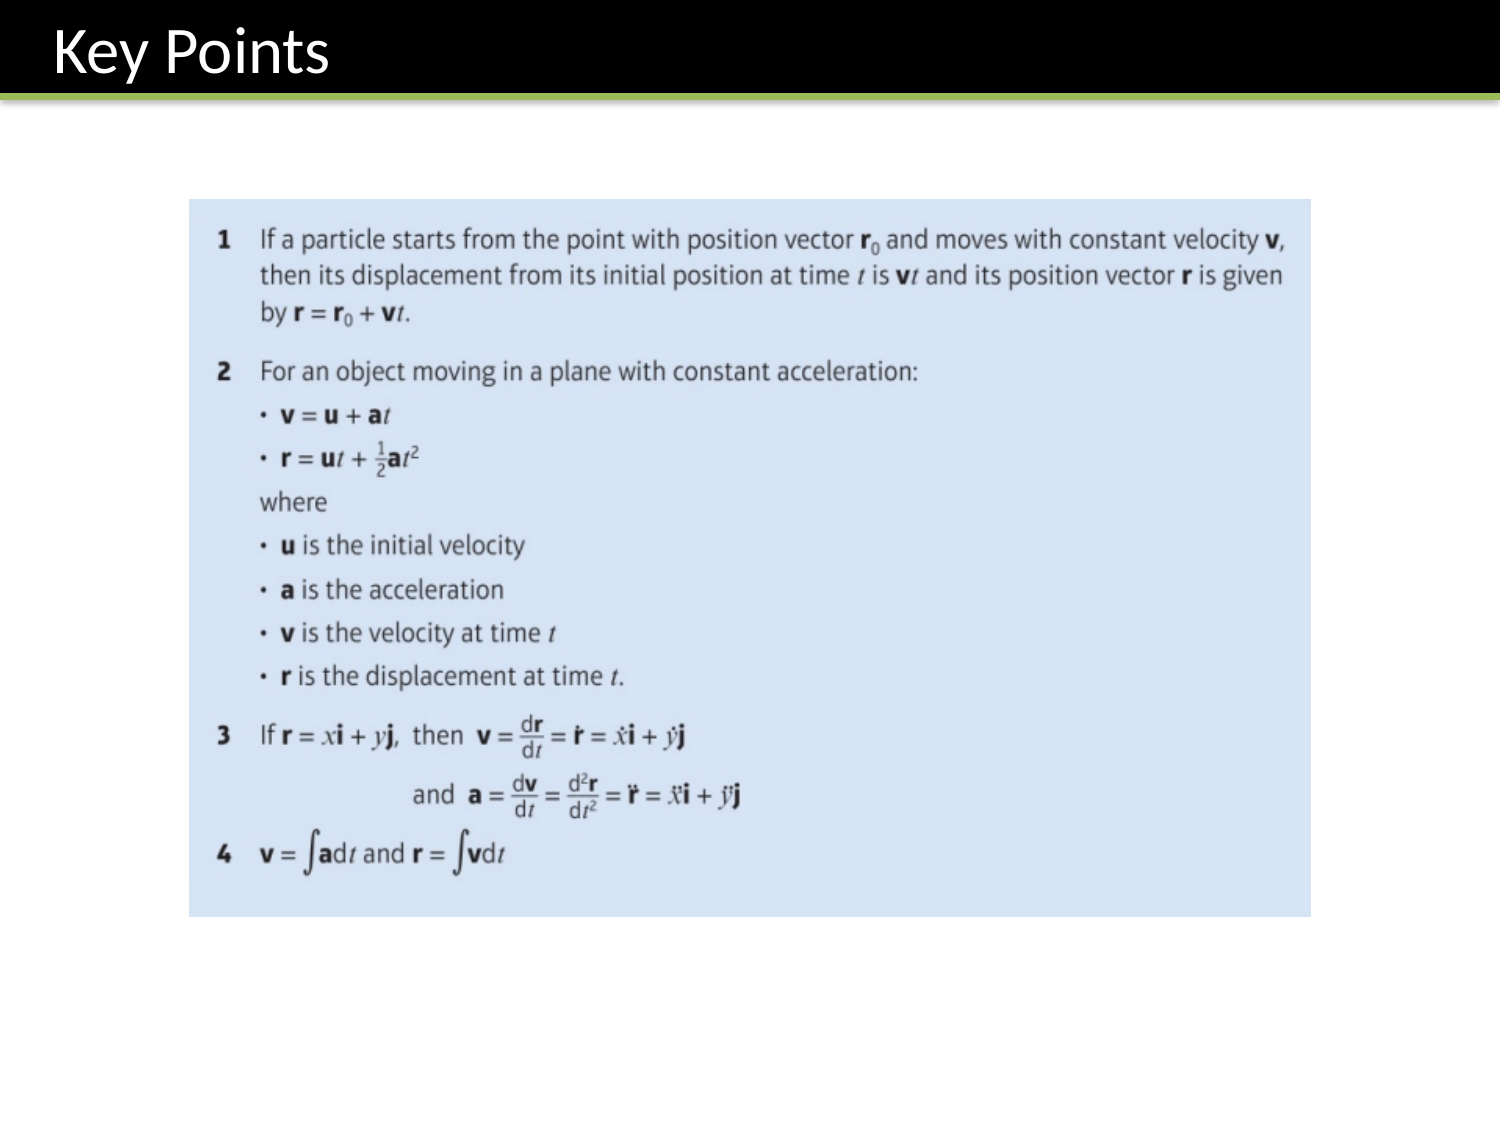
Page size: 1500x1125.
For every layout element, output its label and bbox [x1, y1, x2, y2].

picture [189, 199, 1311, 917]
text_box [0, 0, 1500, 99]
